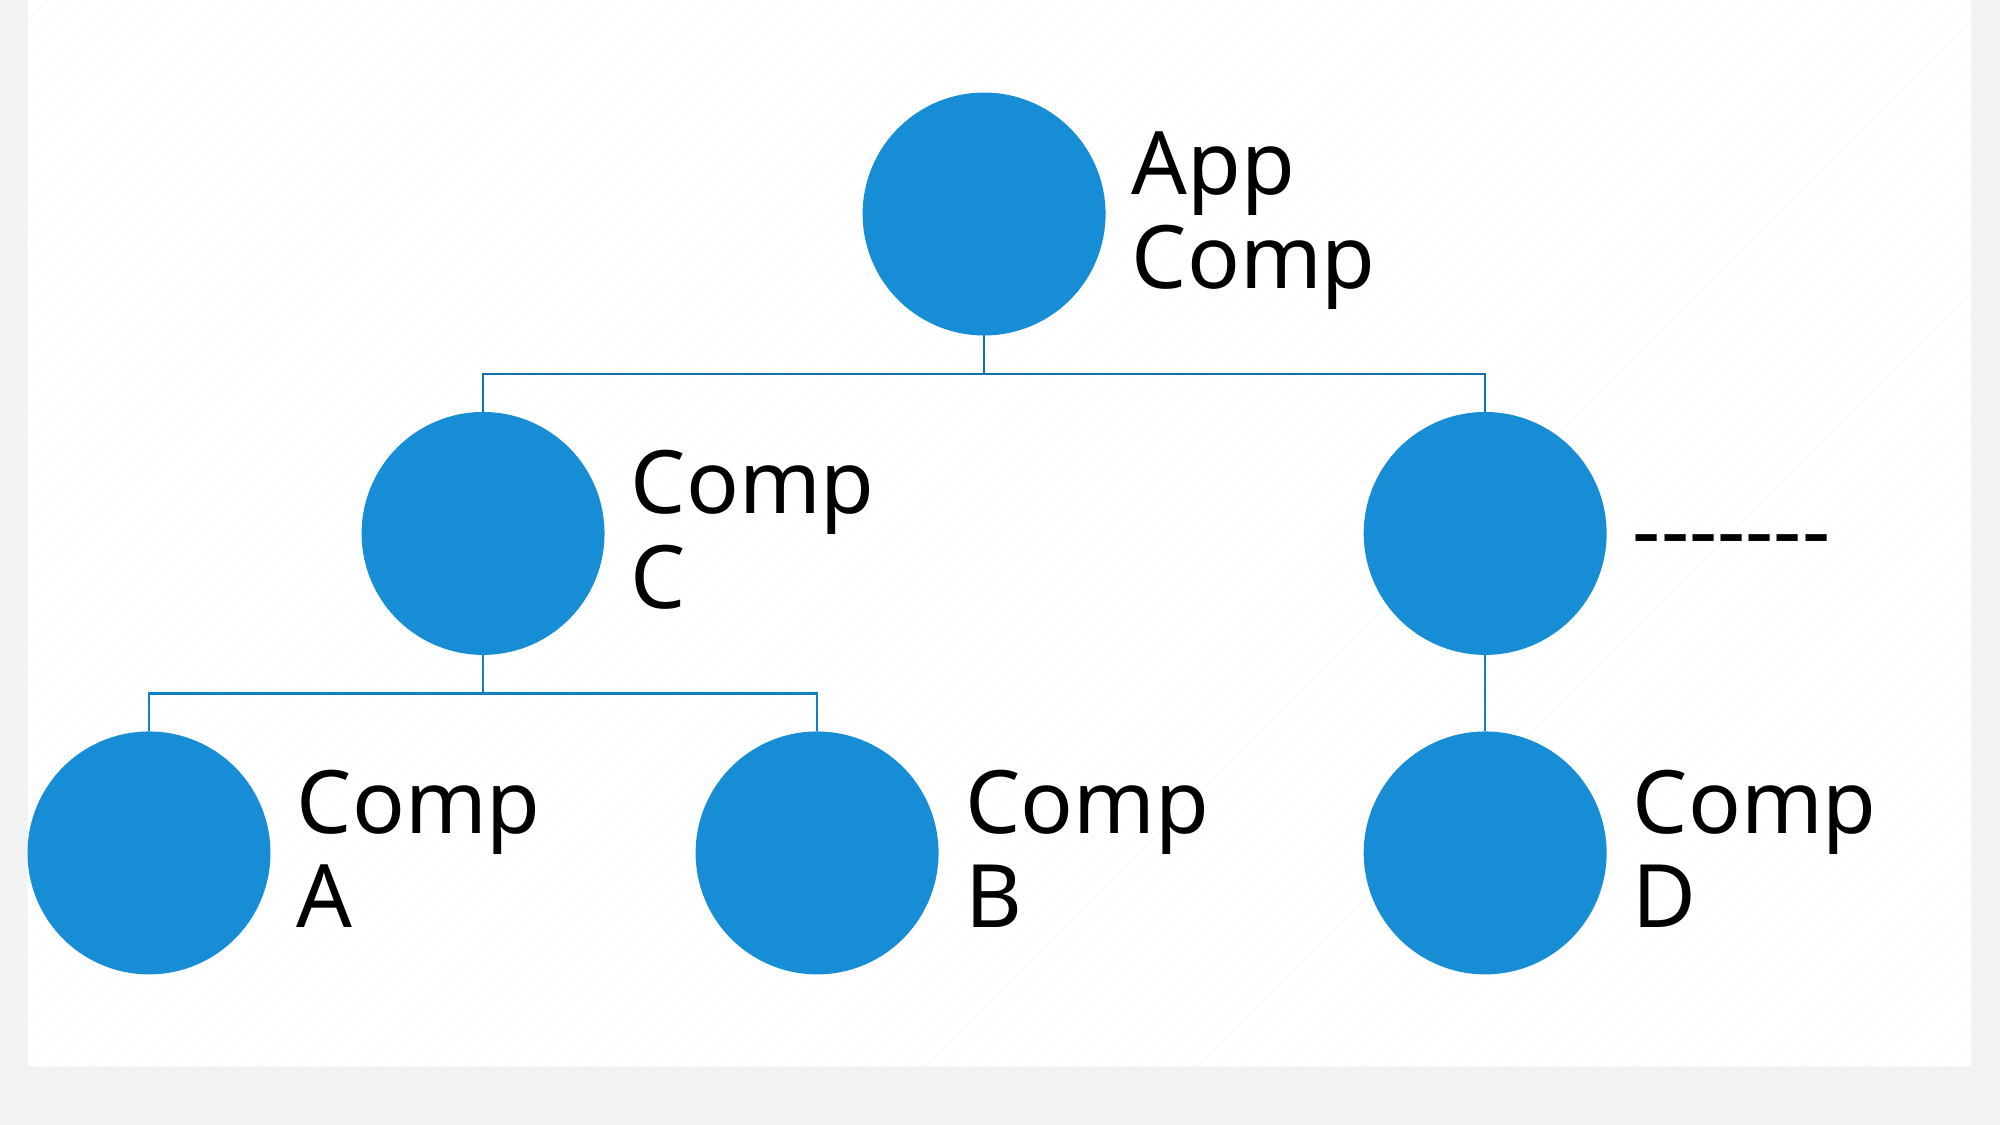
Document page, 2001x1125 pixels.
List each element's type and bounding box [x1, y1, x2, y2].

list [27, 0, 1971, 1067]
